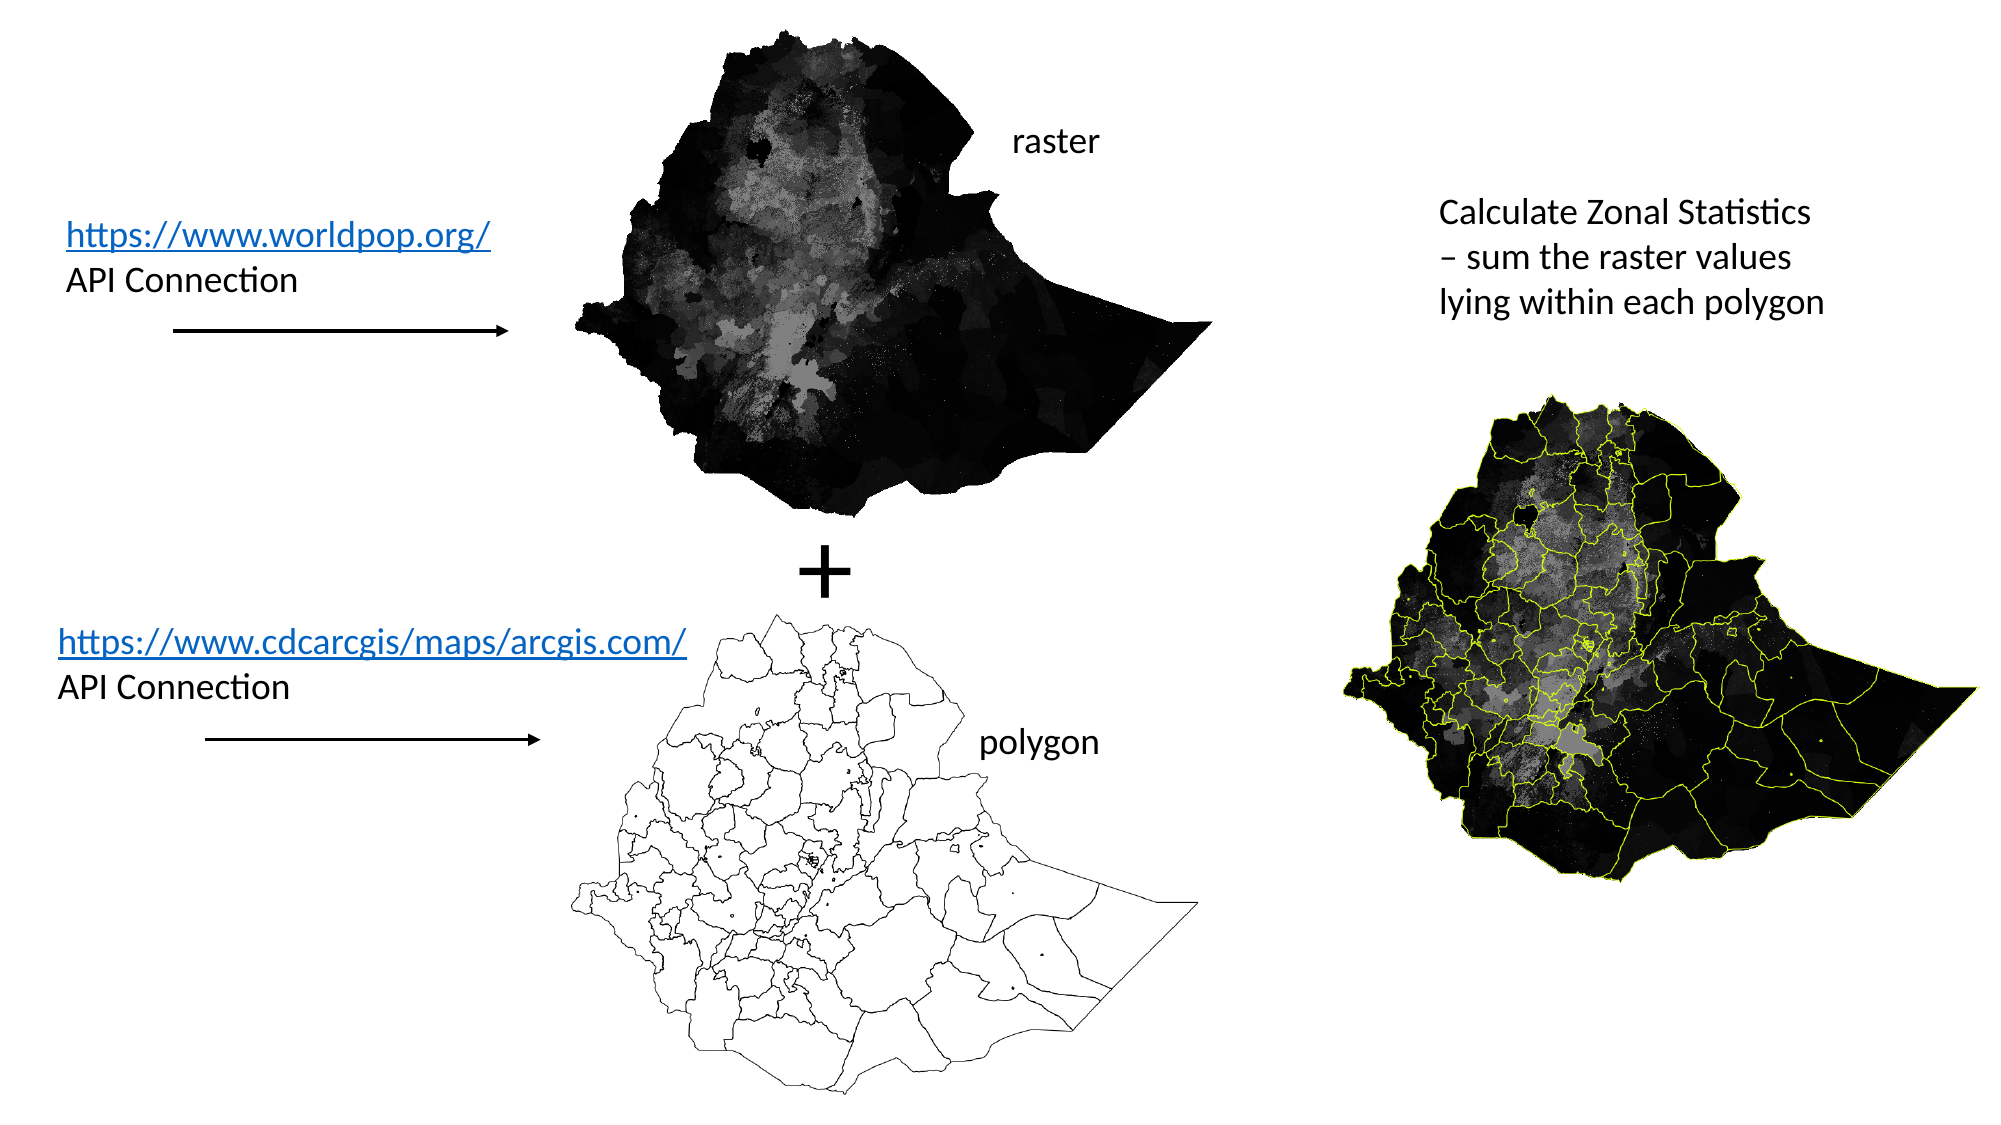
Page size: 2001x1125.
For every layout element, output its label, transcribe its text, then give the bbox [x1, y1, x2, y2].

picture [562, 609, 1211, 1108]
picture [1334, 384, 1987, 894]
text_box https://www.worldpop.org/ API Connection [51, 202, 506, 307]
text_box https://www.cdcarcgis/maps/arcgis.com/ API Connection [42, 609, 562, 715]
picture [562, 18, 1231, 527]
text_box + [783, 527, 869, 609]
text_box Calculate Zonal Statistics – sum the raster values lying within each polygon [1424, 179, 1844, 330]
